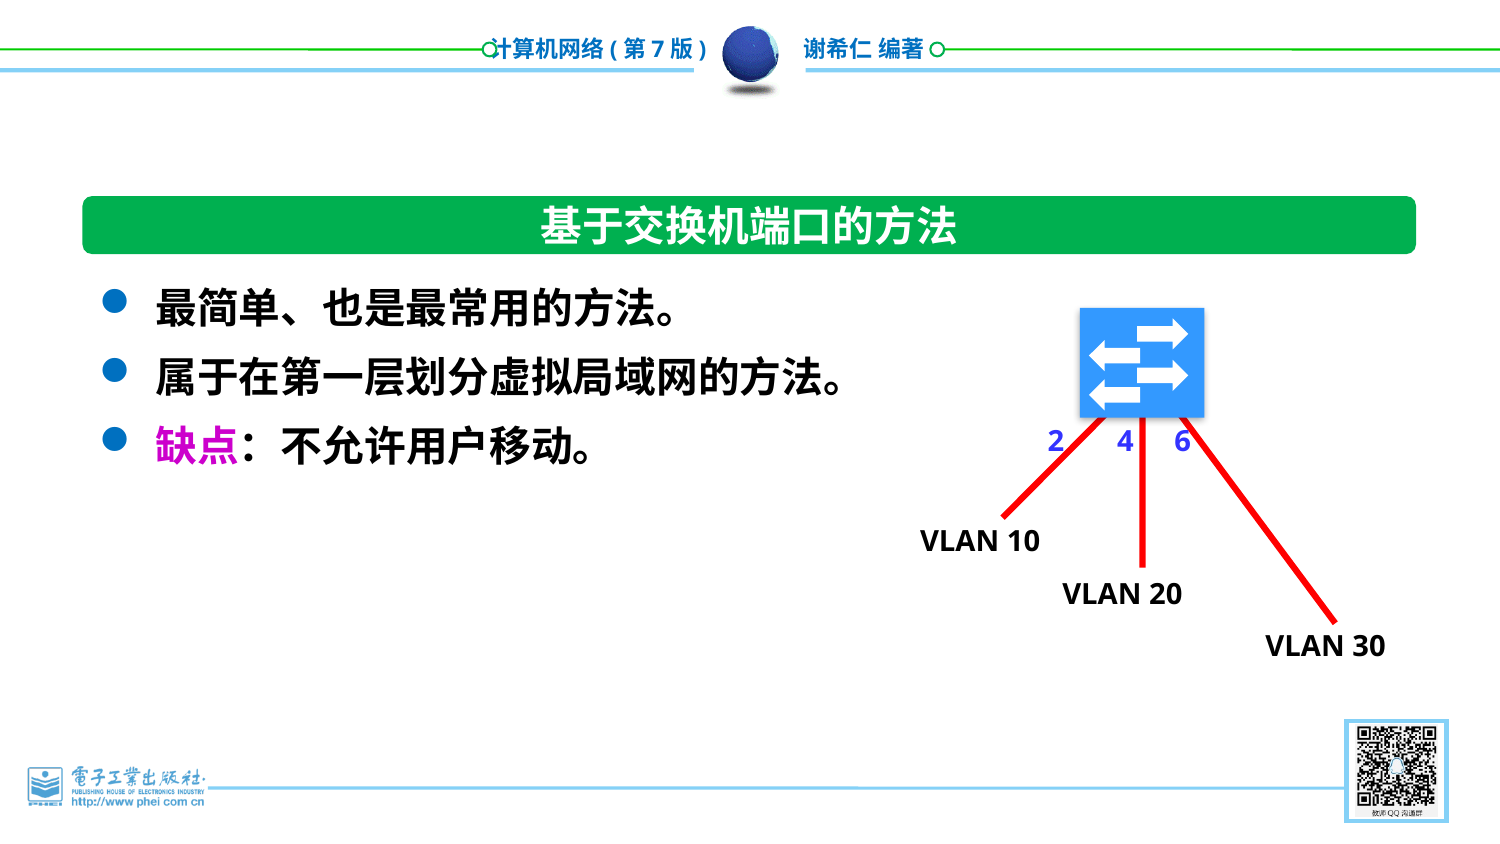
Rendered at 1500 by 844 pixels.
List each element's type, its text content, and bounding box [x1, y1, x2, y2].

text_box 基于交换机端口的方法 [525, 192, 973, 255]
text_box [973, 196, 1417, 255]
picture [720, 24, 780, 100]
picture [1355, 724, 1438, 817]
text_box [82, 196, 525, 255]
text_box 最简单、也是最常用的方法。 属于在第一层划分虚拟局域网的方法。 缺点：不允许用户移动。 [84, 255, 1416, 477]
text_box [900, 307, 1407, 671]
picture [23, 764, 208, 809]
